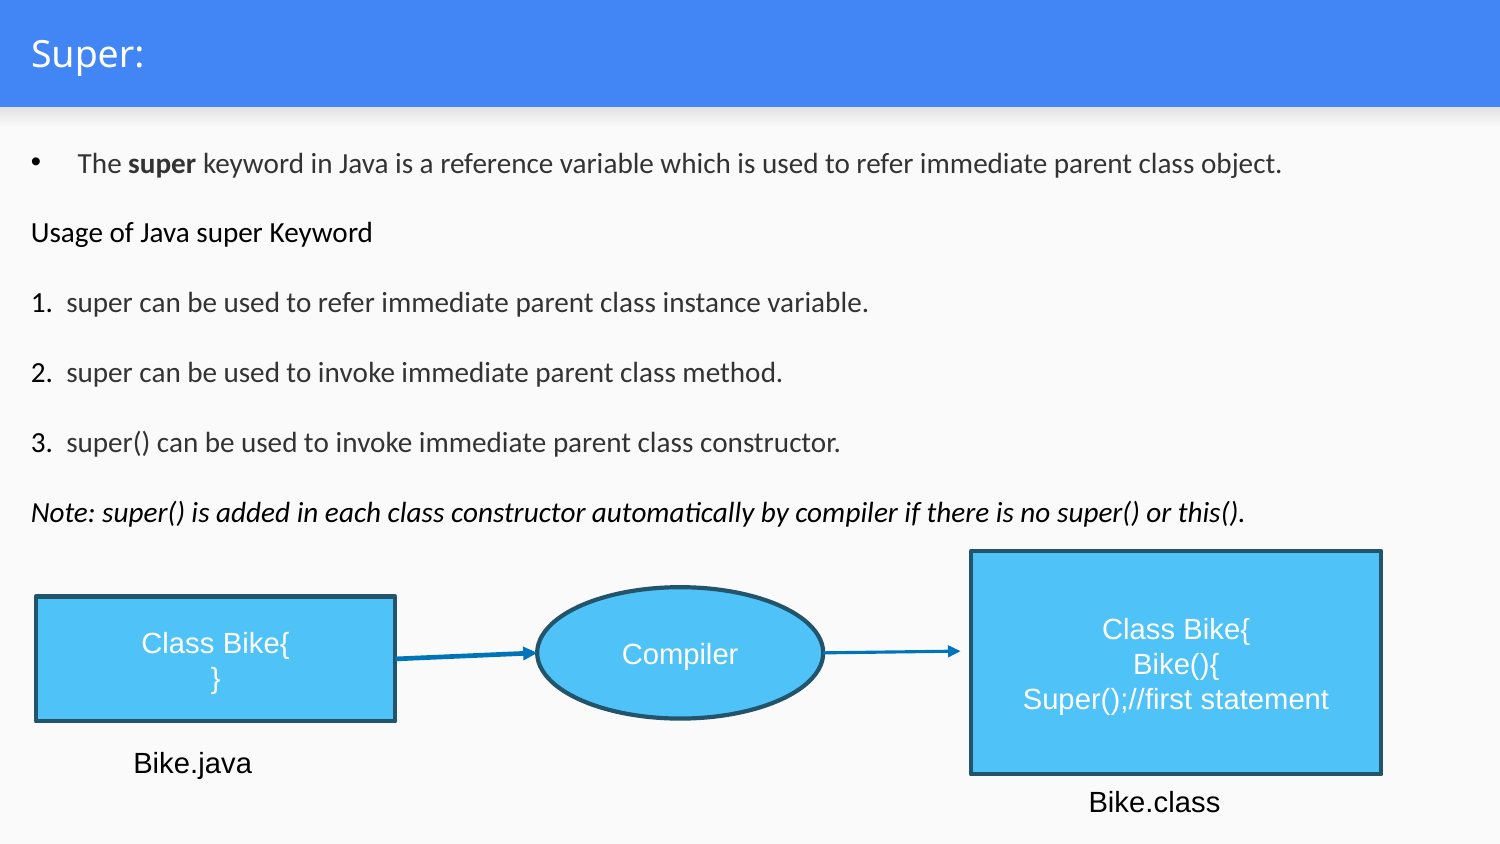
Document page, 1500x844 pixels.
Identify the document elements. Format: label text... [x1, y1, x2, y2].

text_box Bike.java [118, 736, 269, 787]
title Super: [16, 2, 1464, 101]
text_box Compiler [535, 585, 826, 721]
text_box Class Bike{ } [34, 594, 397, 723]
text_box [822, 650, 961, 654]
text_box Bike.class [1073, 776, 1333, 826]
text_box Class Bike{ Bike(){ Super();//first statement [969, 549, 1383, 776]
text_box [395, 652, 538, 660]
text_box The super keyword in Java is a reference variable which is used to refer immediate parent class object. Usage of Java super Keyword super can be used to refer immediate parent class instance variable. super can be used to invoke immediate parent class method. super() can be used to invoke immediate parent class constructor. Note: super() is added in each class constructor automatically by compiler if there is no super() or this(). [16, 101, 1464, 844]
